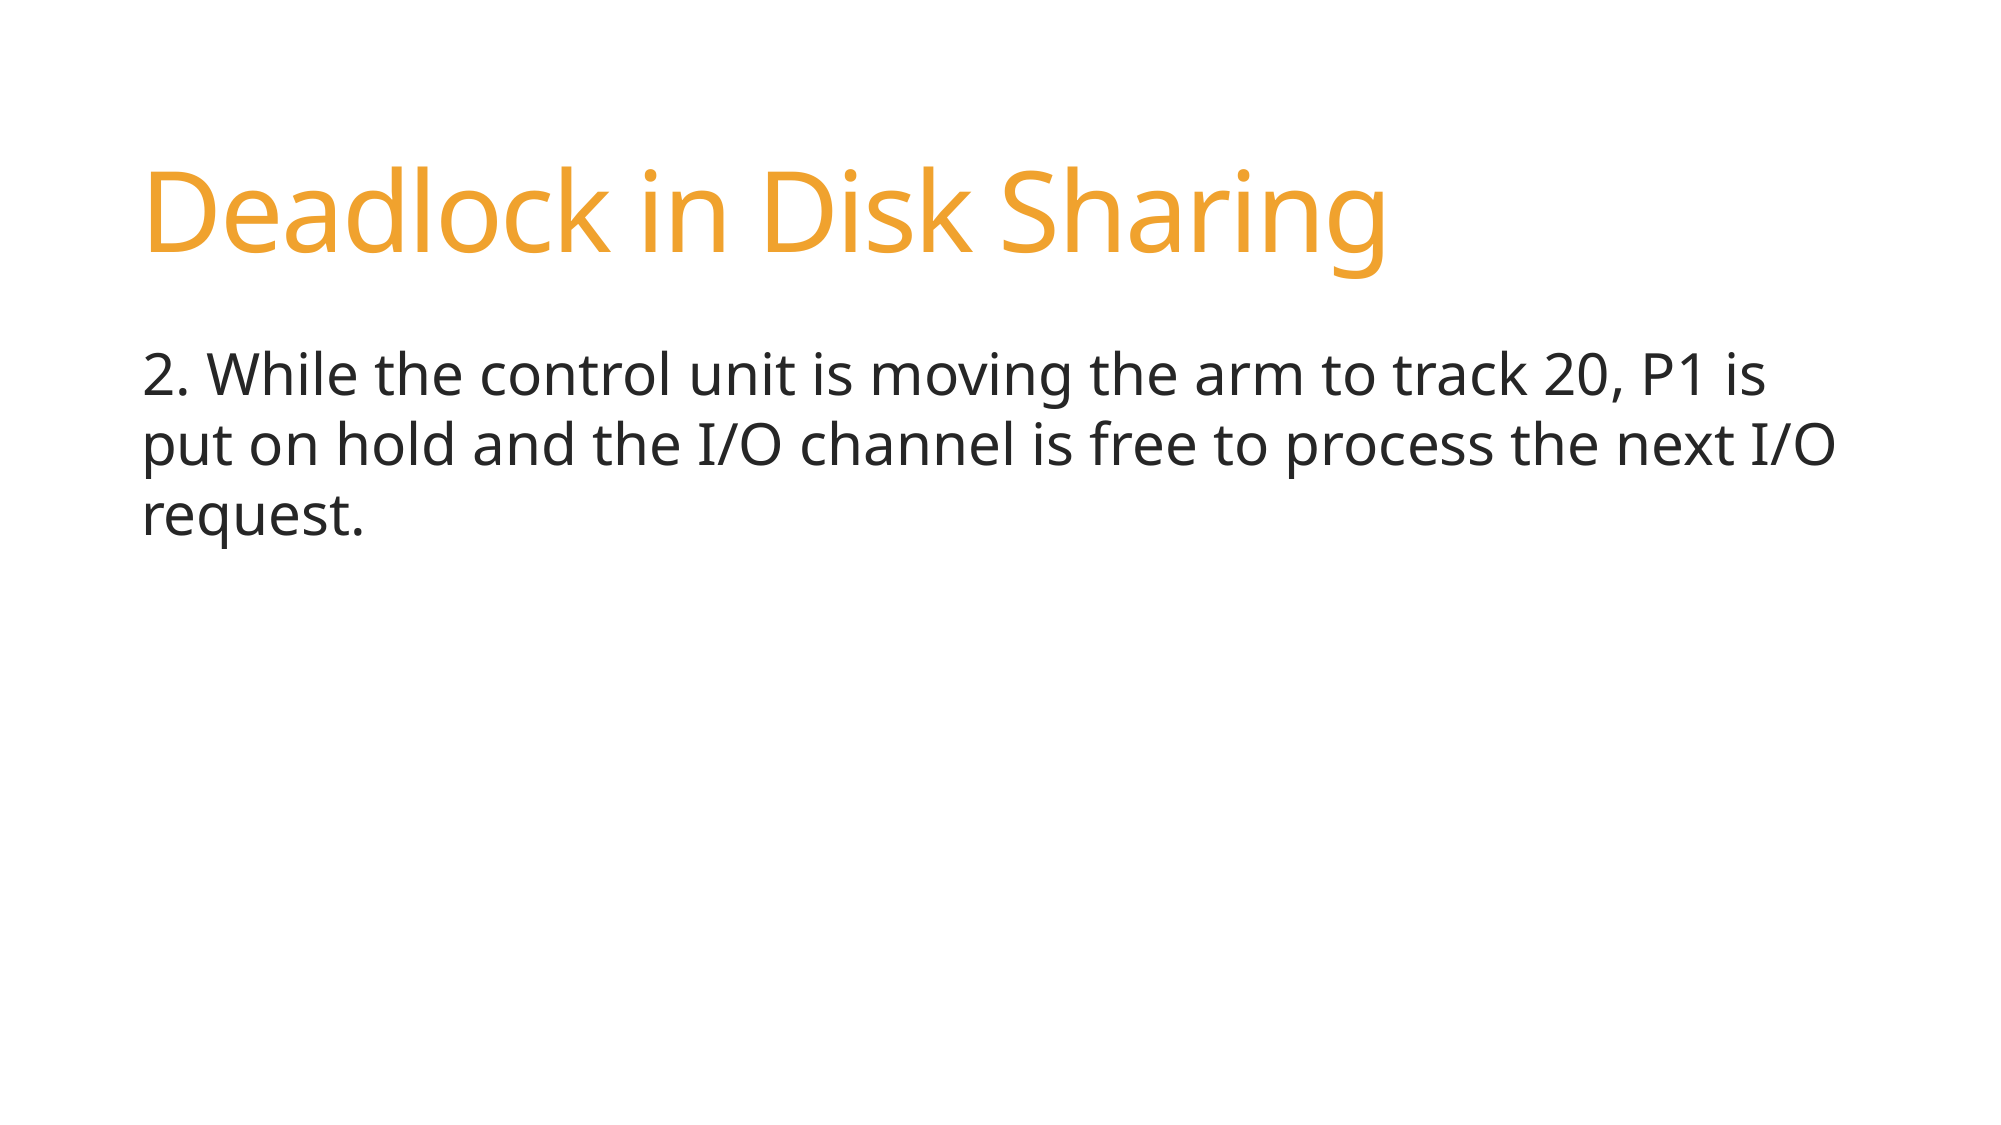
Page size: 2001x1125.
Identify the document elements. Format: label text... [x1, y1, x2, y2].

list 2. While the control unit is moving the arm to track 20, P1 is put on hold and the I/O channel is free to process the next I/O request. [111, 329, 1876, 948]
title Deadlock in Disk Sharing [107, 81, 1875, 354]
